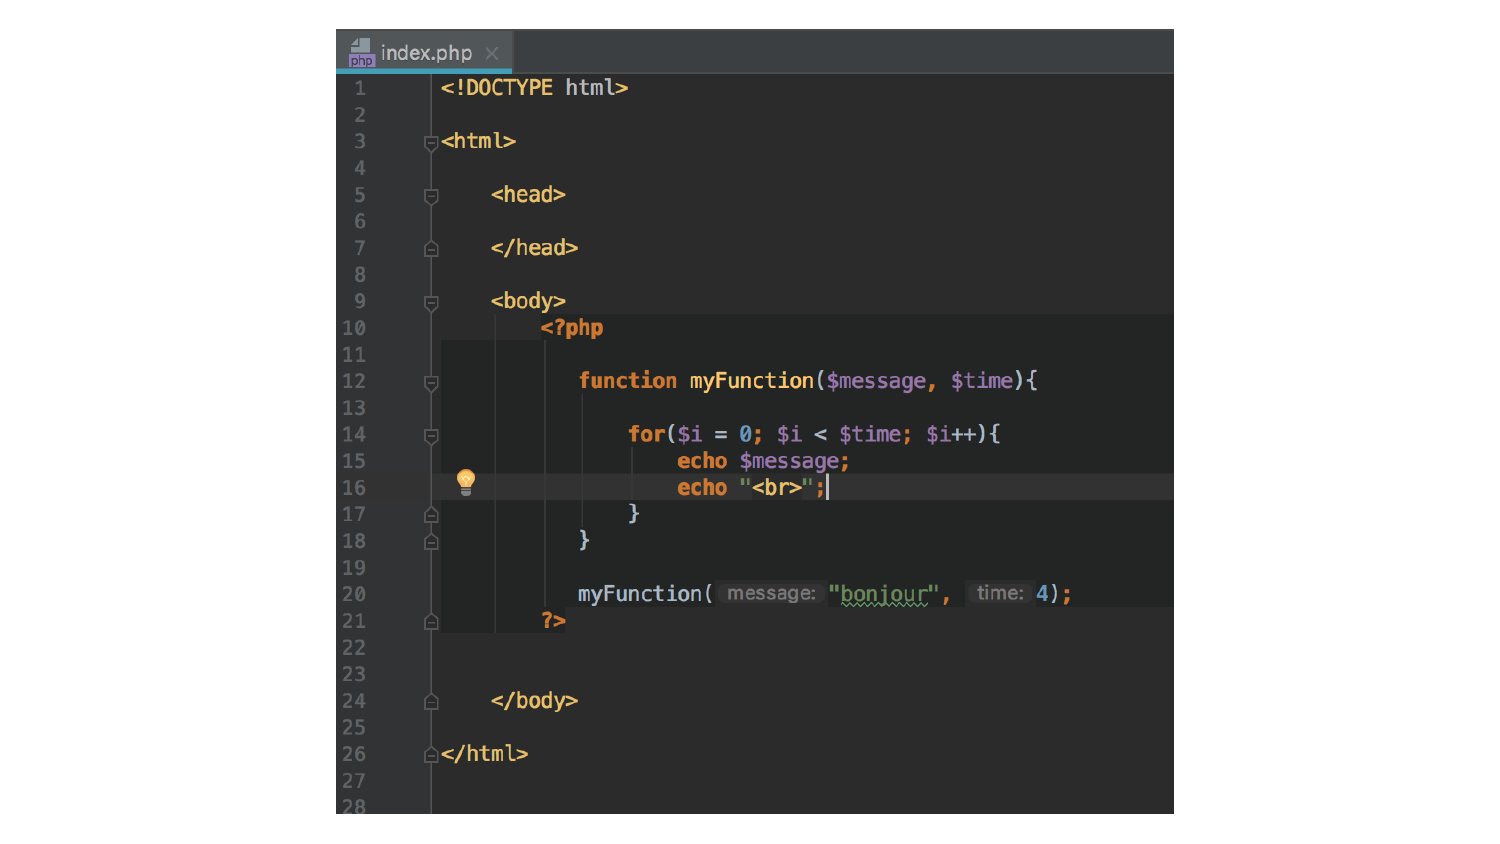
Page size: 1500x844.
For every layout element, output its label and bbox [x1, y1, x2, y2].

picture [336, 29, 1175, 815]
